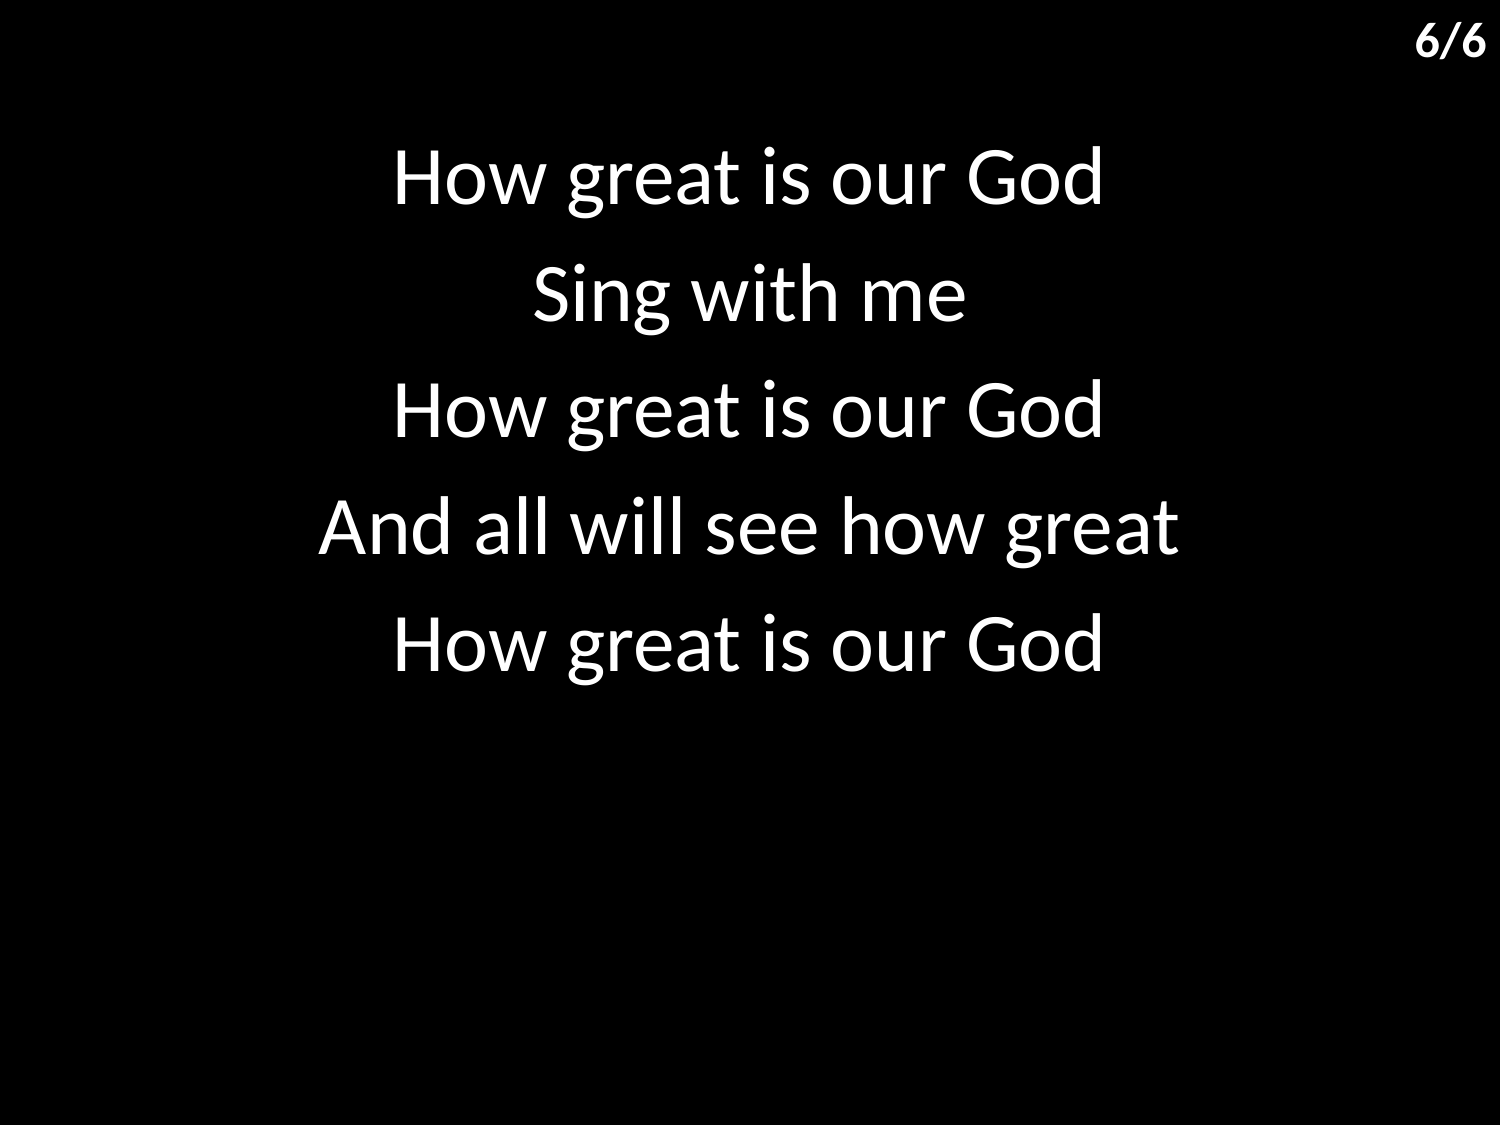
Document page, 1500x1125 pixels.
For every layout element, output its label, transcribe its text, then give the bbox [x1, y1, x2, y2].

subtitle How great is our God Sing with me How great is our God And all will see how great How great is our God [41, 113, 1459, 1125]
text_box 6/6 [1399, 0, 1500, 75]
